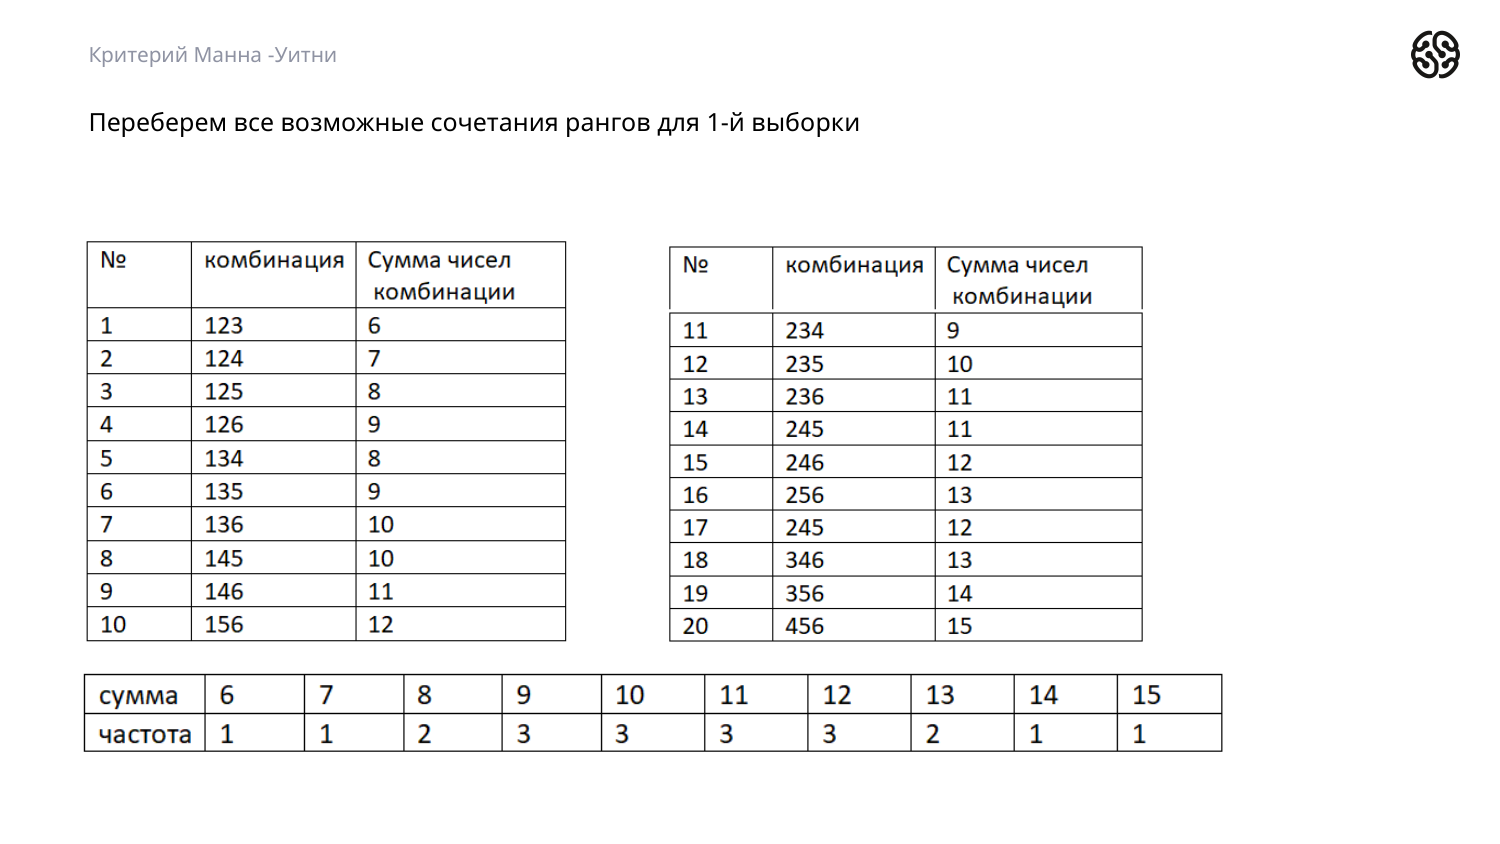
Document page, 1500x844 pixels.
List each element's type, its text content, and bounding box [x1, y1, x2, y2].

subtitle Критерий Манна -Уитни [88, 24, 1066, 84]
picture [79, 227, 576, 649]
picture [1411, 30, 1460, 79]
picture [665, 240, 1146, 647]
picture [79, 669, 1230, 757]
